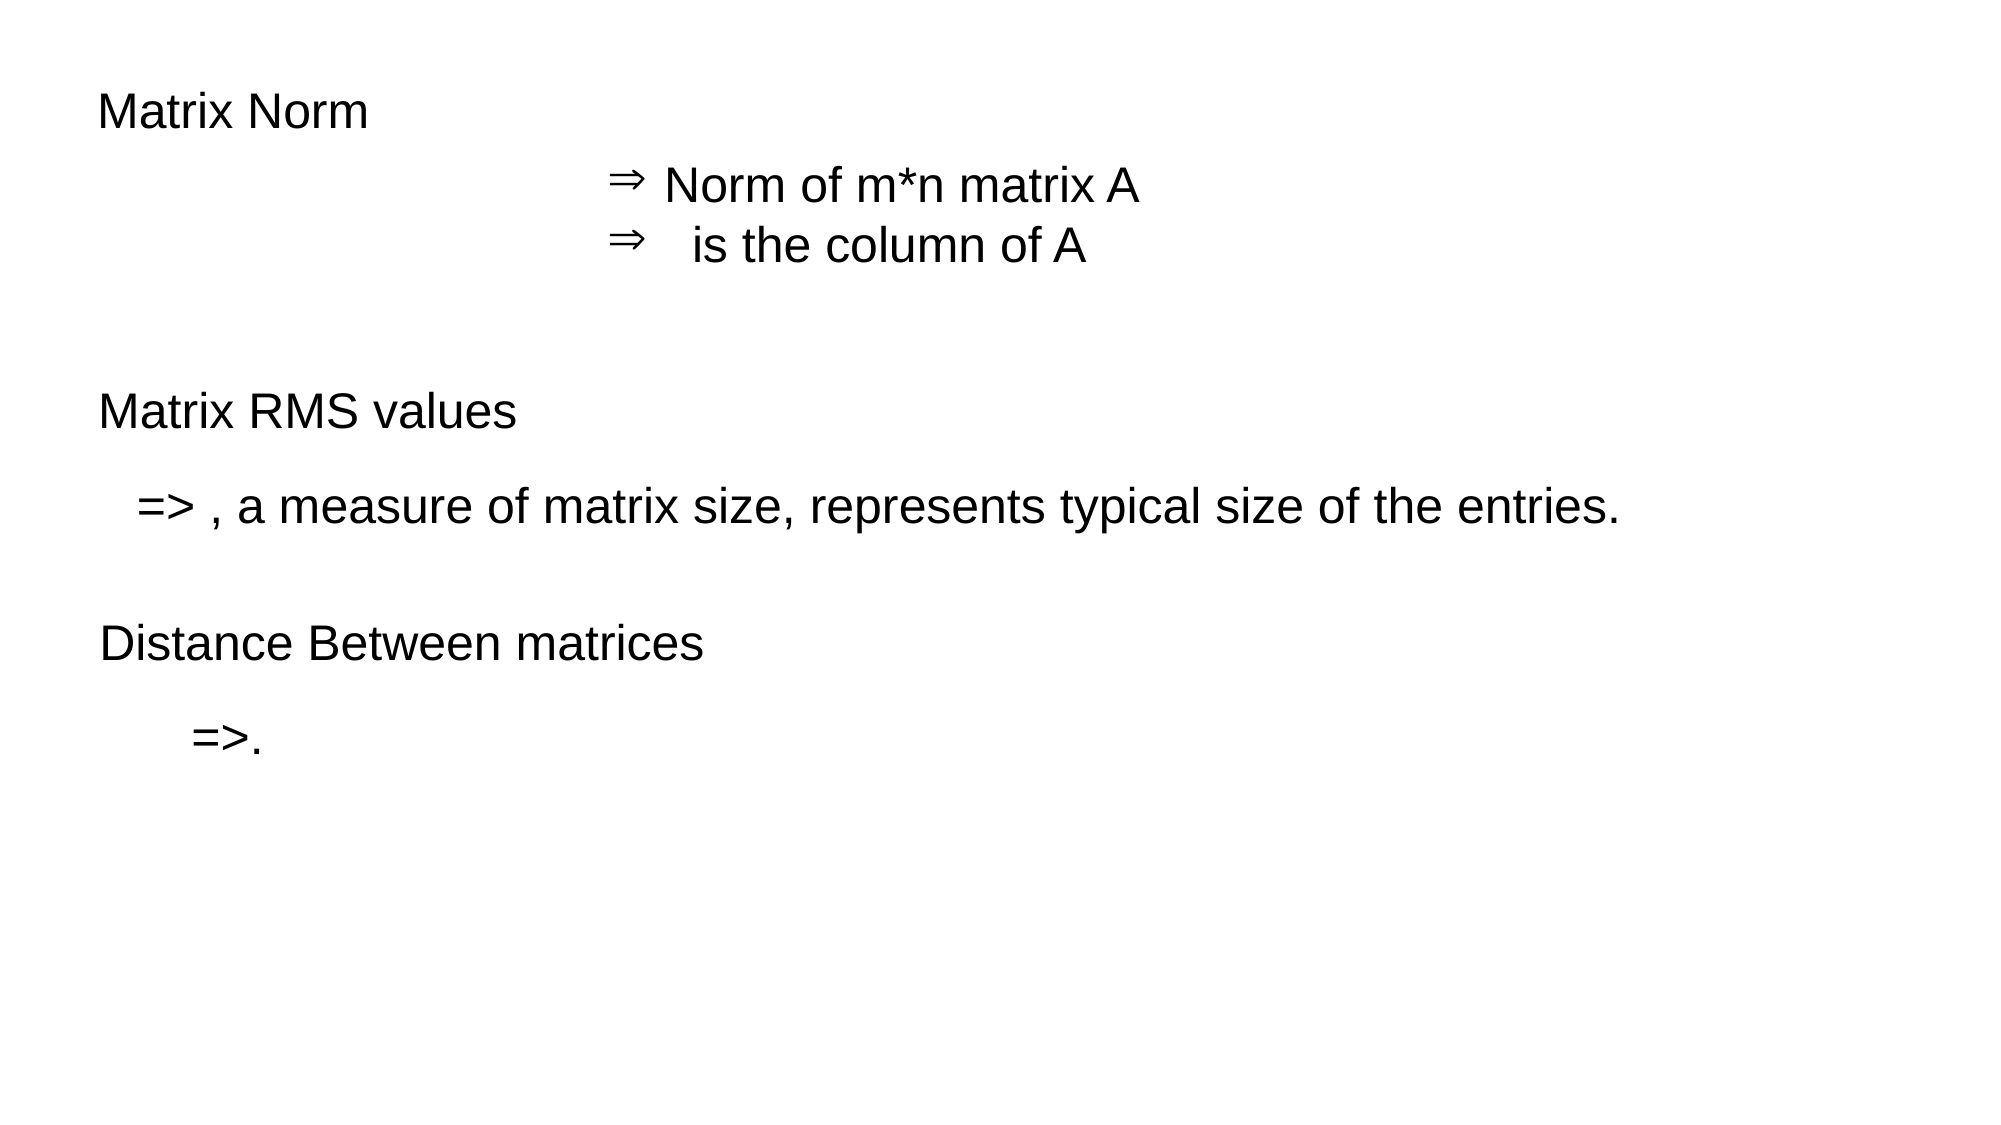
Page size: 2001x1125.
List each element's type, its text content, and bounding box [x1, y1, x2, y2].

text_box Matrix RMS values [83, 371, 533, 446]
text_box Matrix Norm [82, 70, 385, 146]
text_box Distance Between matrices [84, 602, 720, 678]
